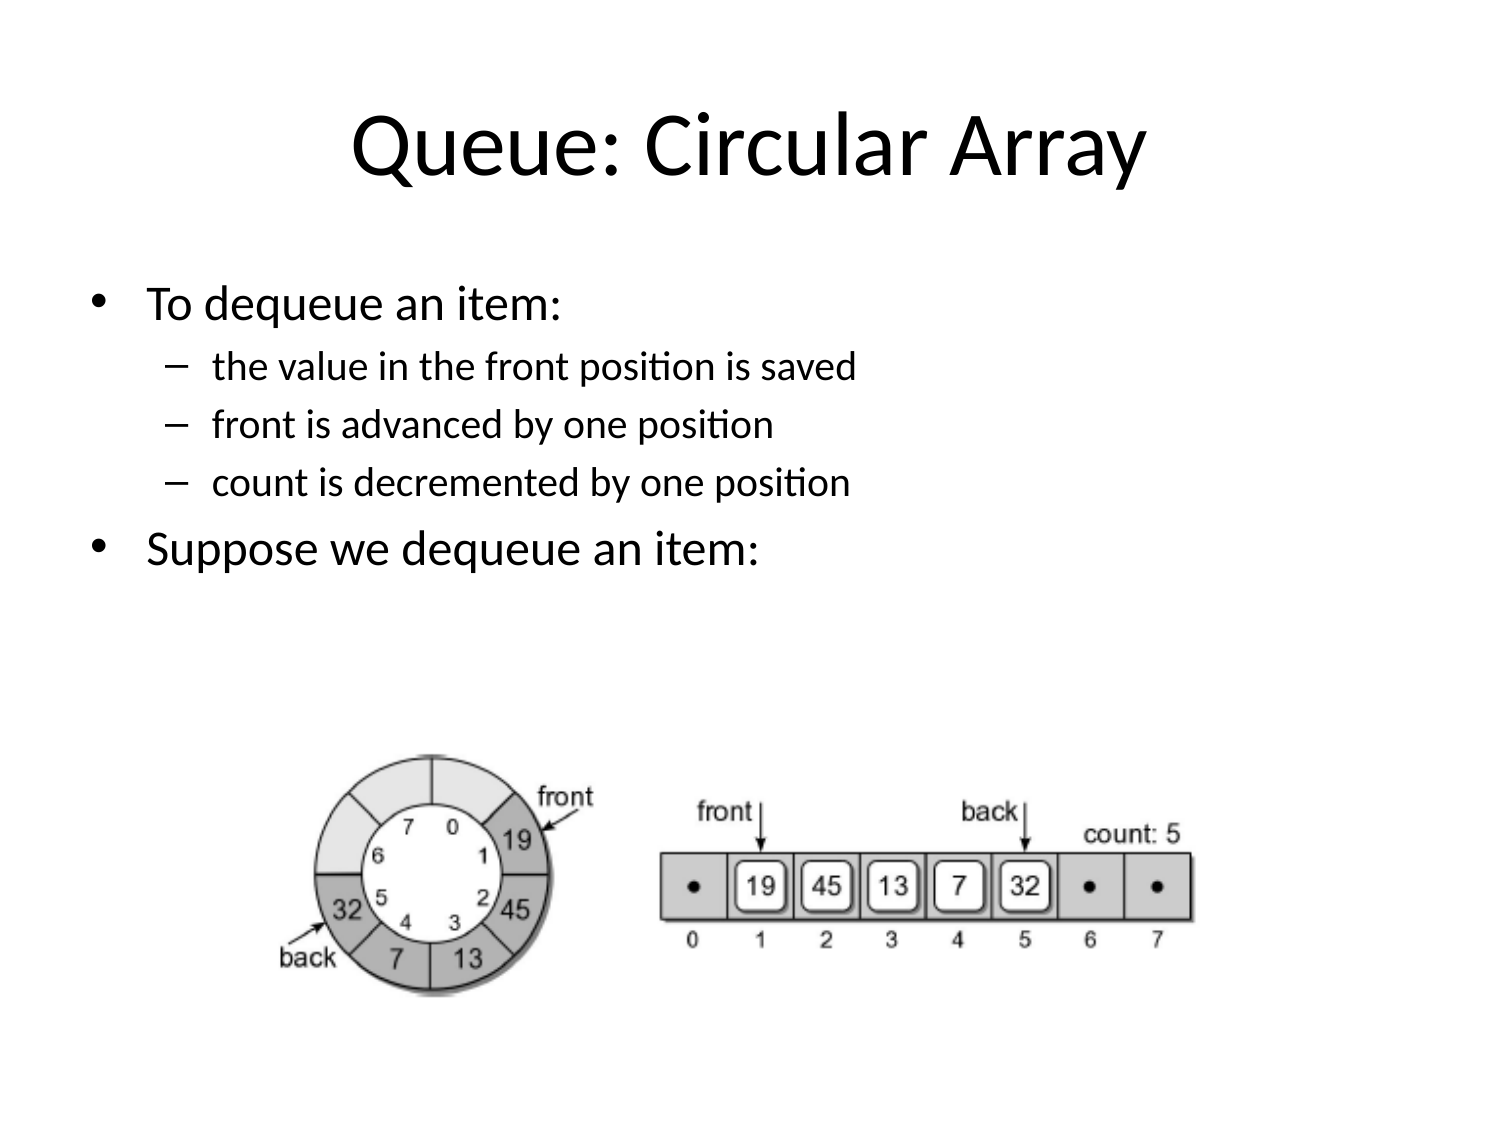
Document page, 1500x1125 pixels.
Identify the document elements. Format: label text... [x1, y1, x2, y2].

picture [241, 743, 1235, 1020]
list To dequeue an item: the value in the front position is saved front is advanced by one position count is decremented by one position Suppose we dequeue an item: [75, 262, 1425, 1005]
title Queue: Circular Array [75, 45, 1425, 233]
